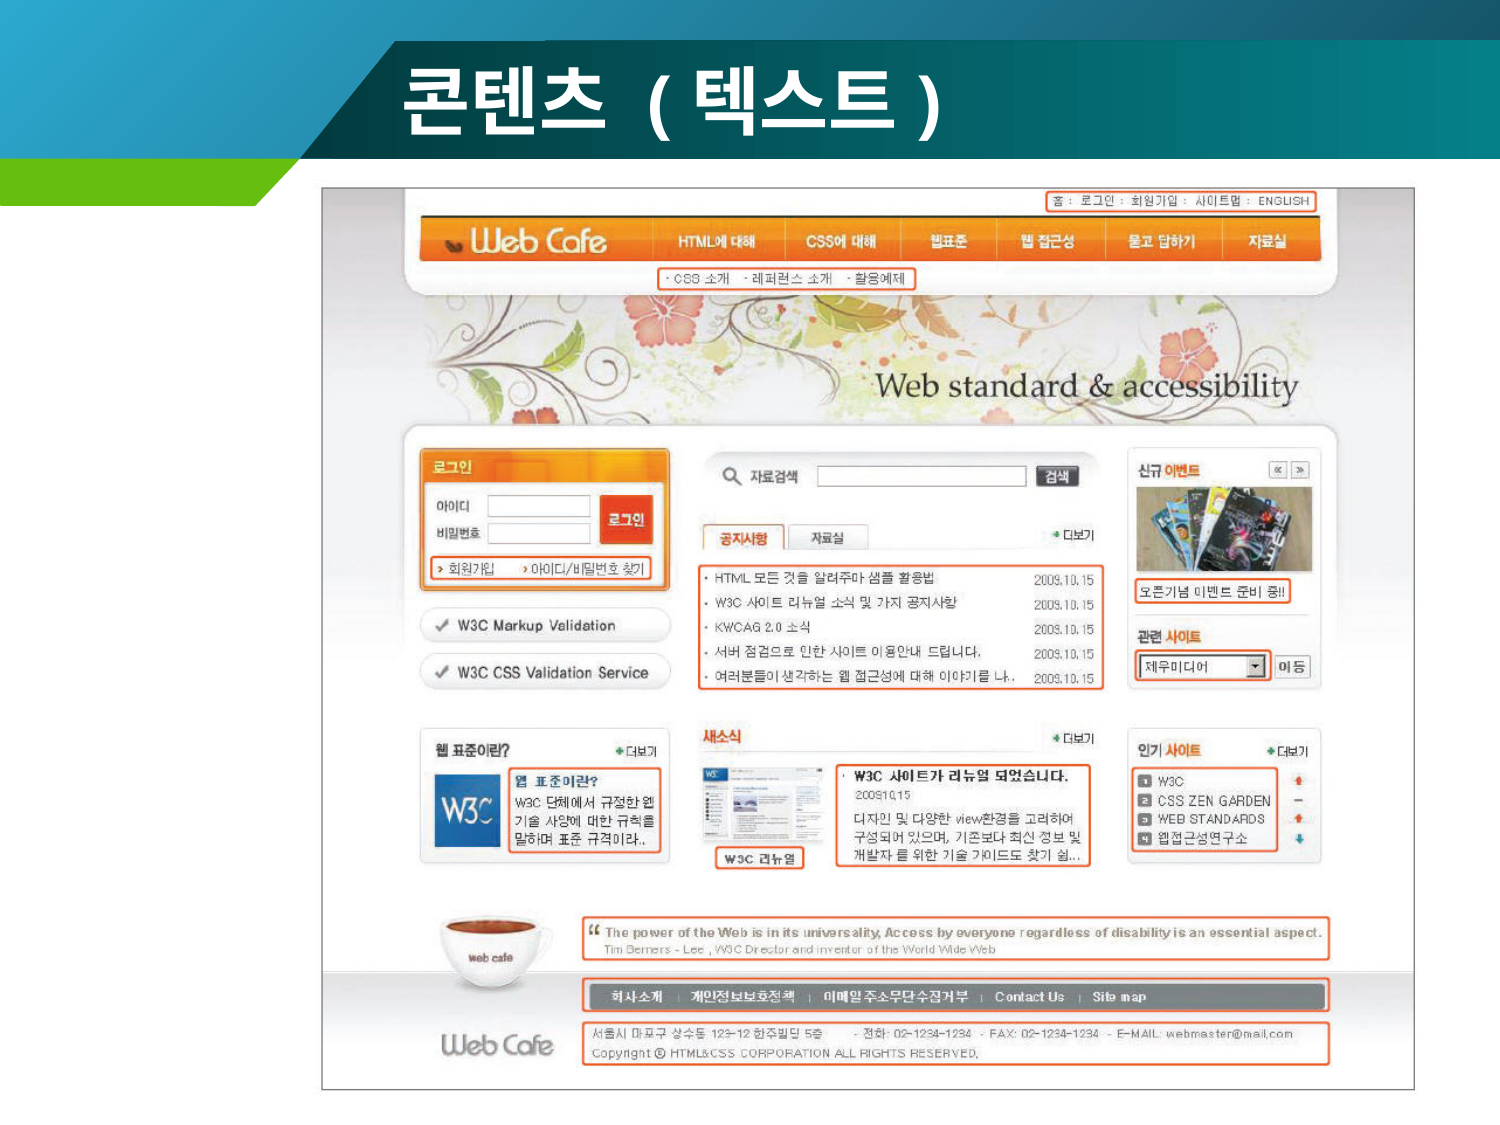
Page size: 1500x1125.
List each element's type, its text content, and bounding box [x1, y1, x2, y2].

picture [304, 169, 1430, 1102]
title 콘텐츠 (텍스트) [386, 36, 1466, 163]
